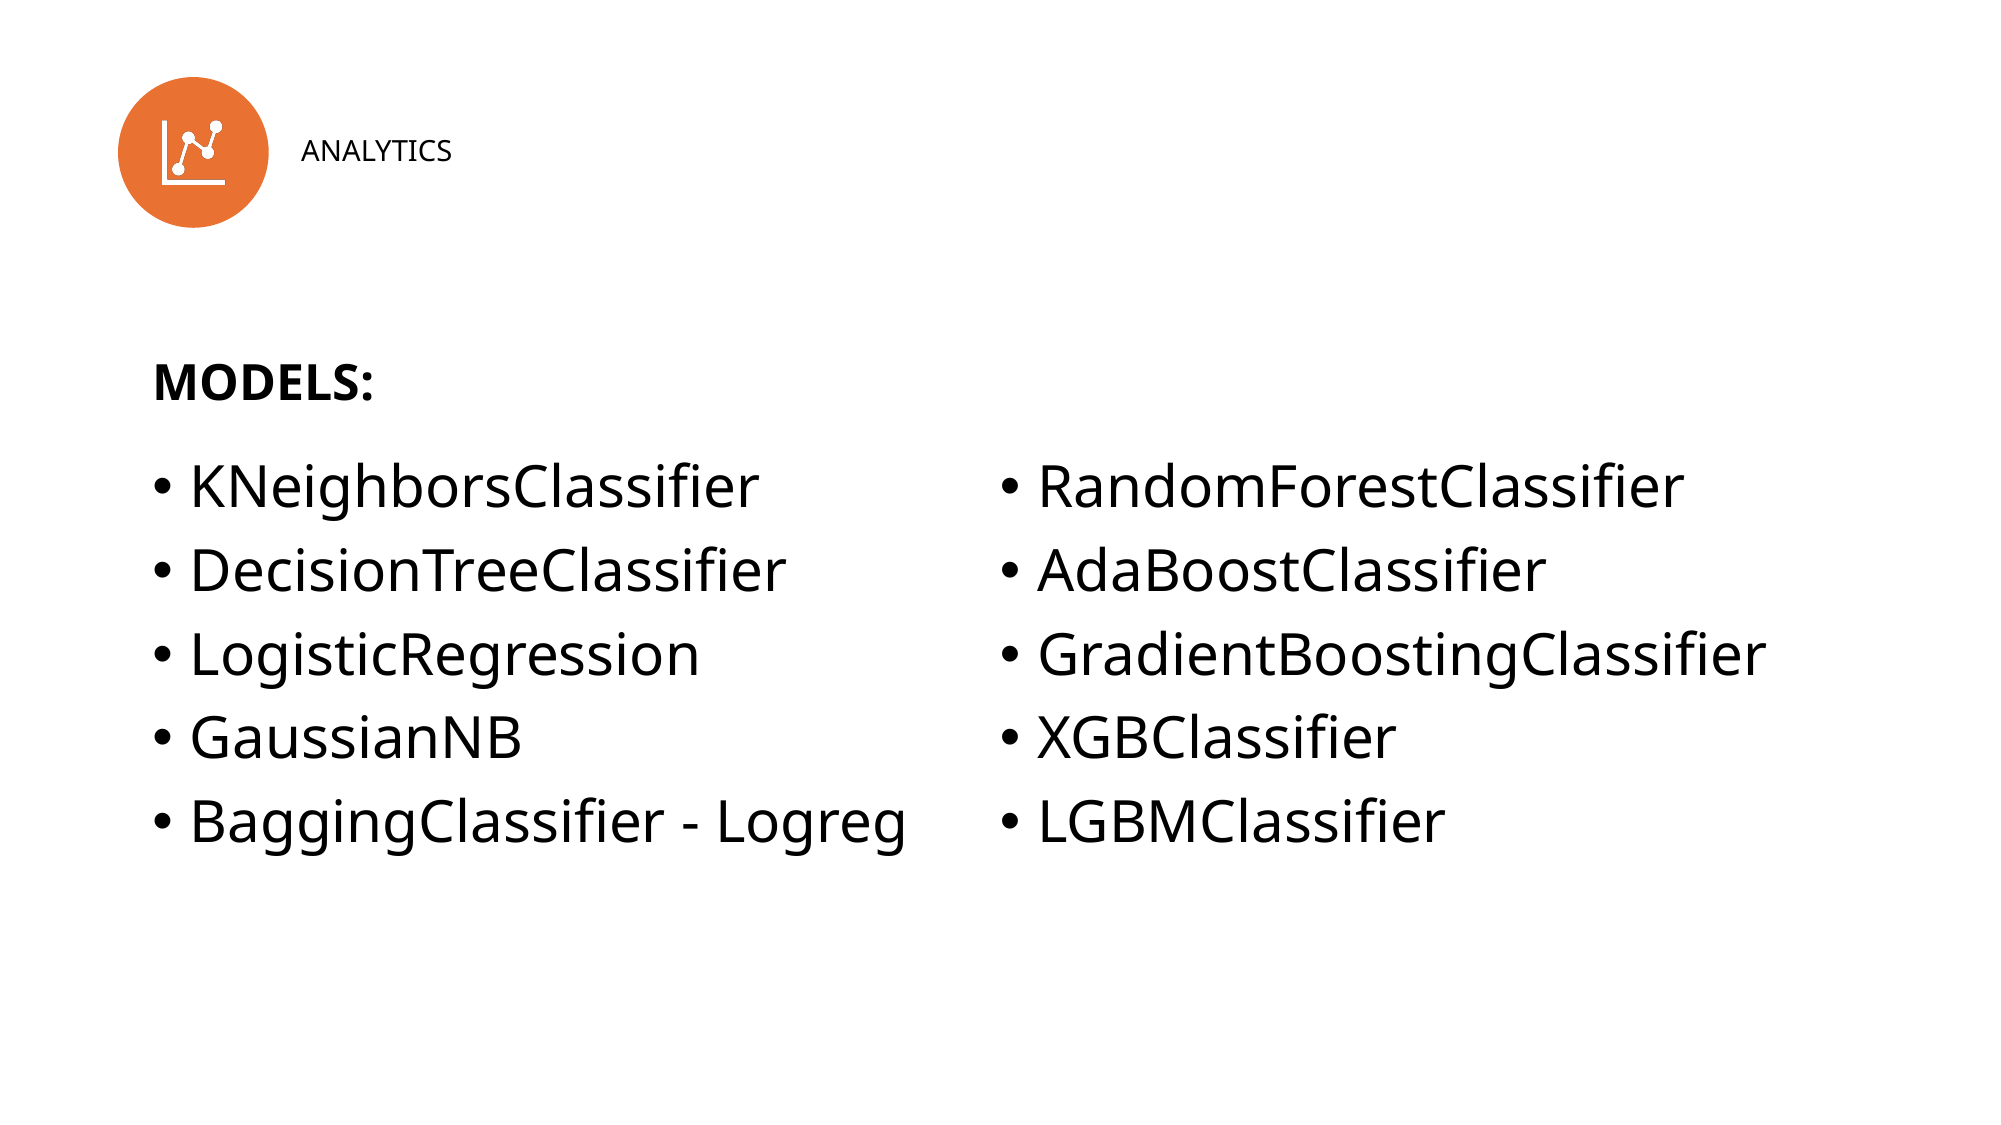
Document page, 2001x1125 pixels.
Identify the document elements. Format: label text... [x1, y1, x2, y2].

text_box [117, 76, 657, 229]
list KNeighborsClassifier DecisionTreeClassifier LogisticRegression GaussianNB BaggingClassifier - Logreg RandomForestClassifier AdaBoostClassifier GradientBoostingClassifier XGBClassifier LGBMClassifier [137, 450, 1863, 924]
text_box MODELS: [137, 342, 1138, 418]
